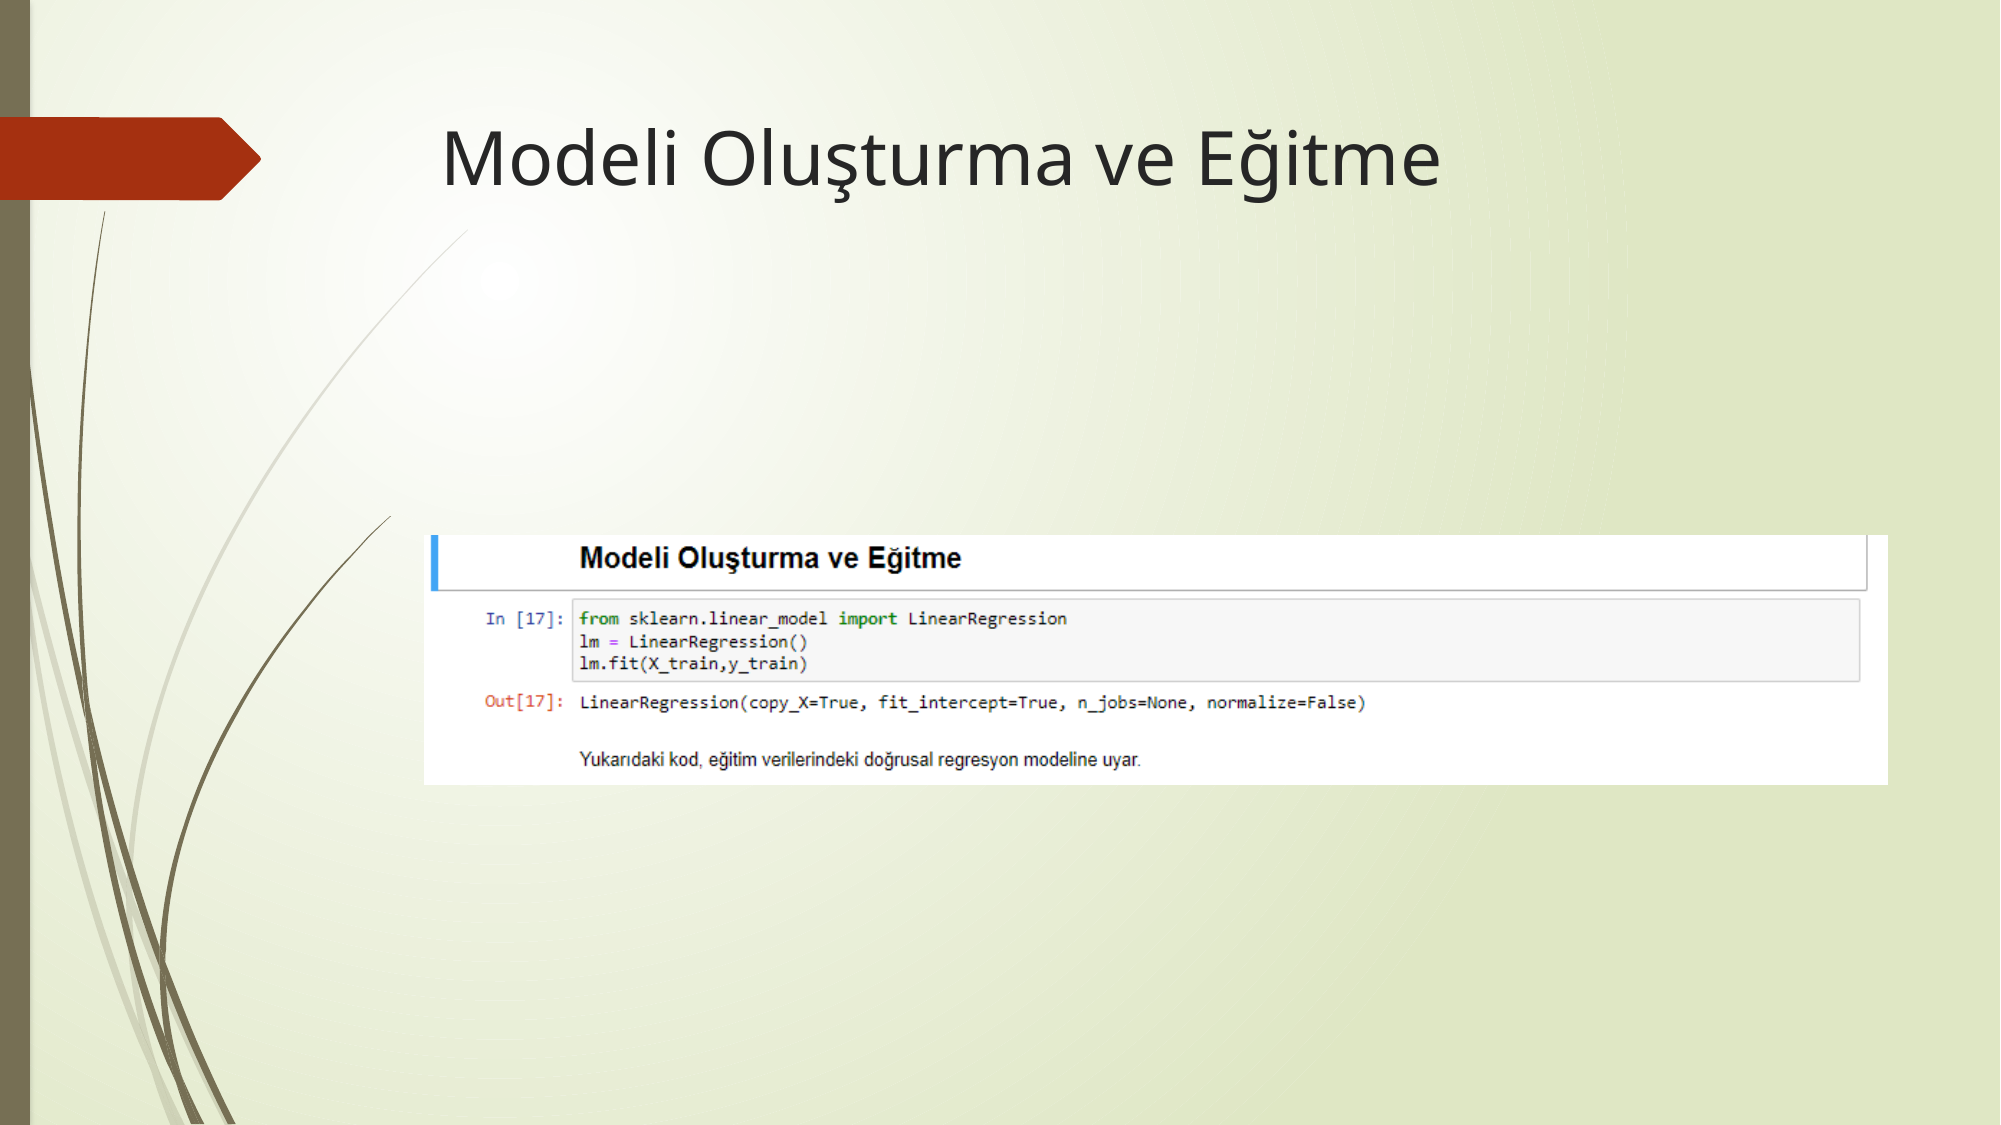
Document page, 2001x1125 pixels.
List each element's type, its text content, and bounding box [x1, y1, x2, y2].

title Modeli Oluşturma ve Eğitme [425, 102, 1888, 313]
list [424, 535, 1888, 785]
